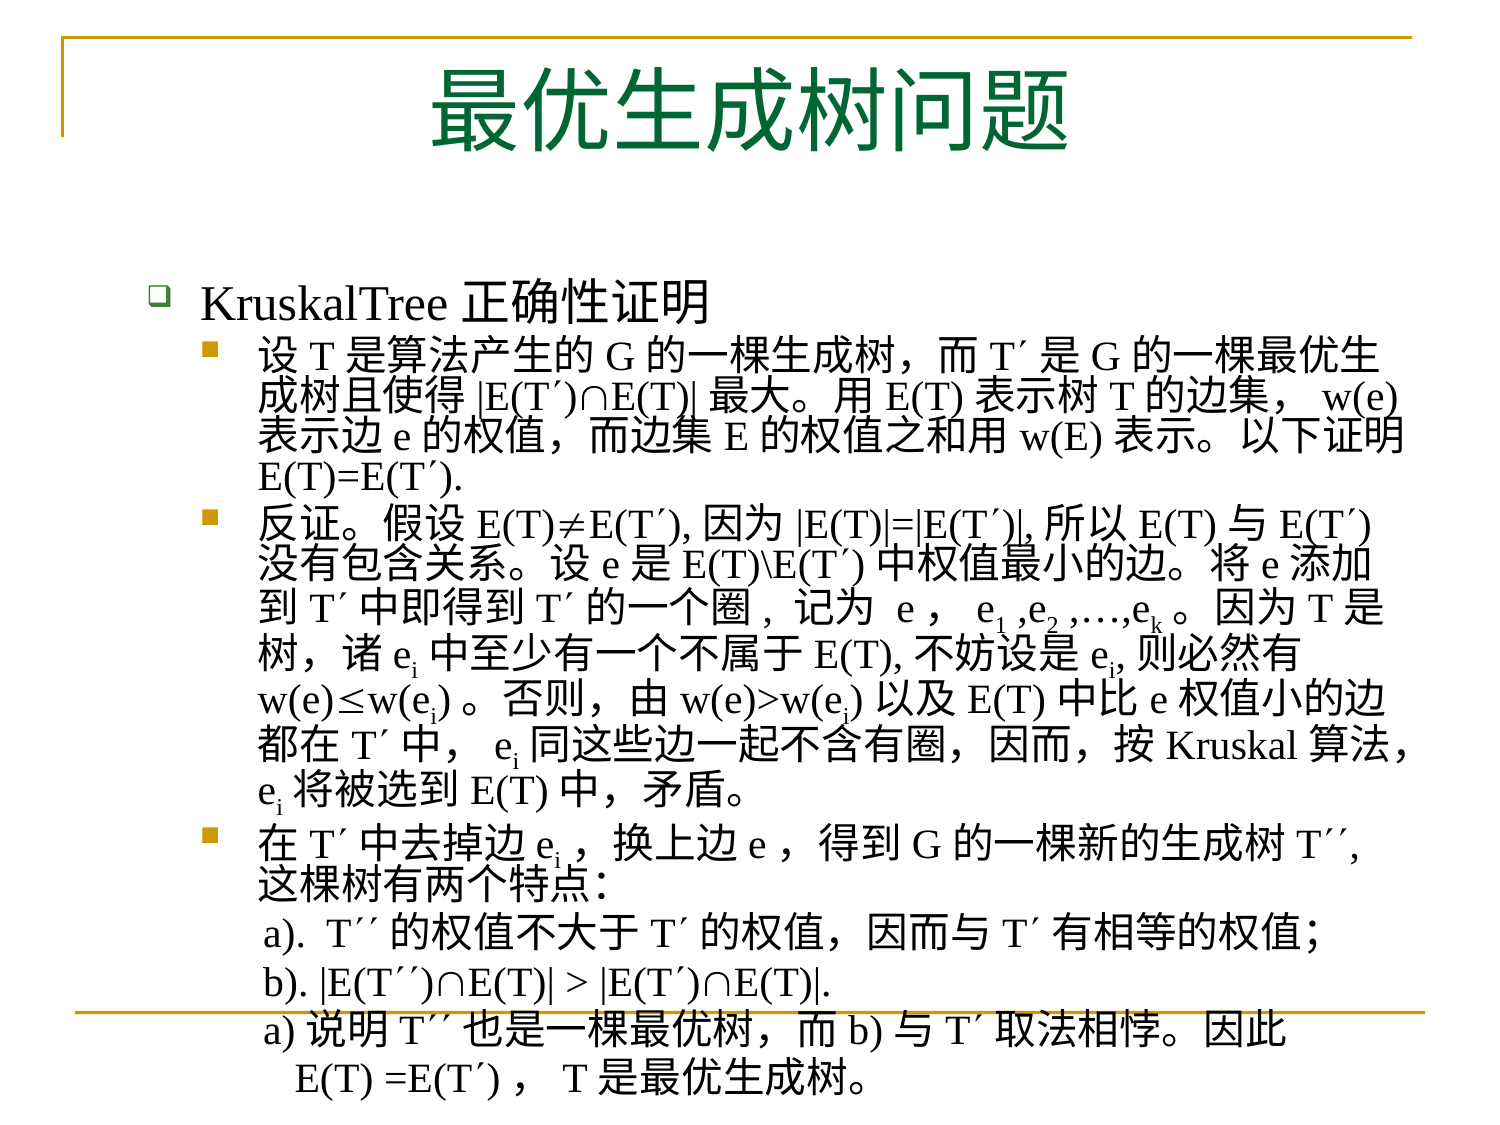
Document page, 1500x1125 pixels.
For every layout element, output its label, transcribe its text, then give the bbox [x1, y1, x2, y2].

list KruskalTree正确性证明 设T是算法产生的G的一棵生成树，而T是G的一棵最优生成树且使得|E(T)E(T)|最大。用E(T)表示树T的边集，w(e)表示边e的权值，而边集E的权值之和用w(E)表示。以下证明E(T)=E(T). 反证。假设E(T)E(T),因为|E(T)|=|E(T)|,所以E(T)与E(T)没有包含关系。设e是E(T)\E(T)中权值最小的边。将e添加到T中即得到T的一个圈, 记为 e，e1 ,e2 ,…,ek。因为T是树，诸ei中至少有一个不属于E(T),不妨设是ei,则必然有w(e)w(ei)。否则，由w(e)>w(ei)以及E(T)中比e权值小的边都在T中，ei同这些边一起不含有圈，因而，按Kruskal算法，ei将被选到E(T)中，矛盾。 在T中去掉边ei，换上边e，得到G的一棵新的生成树T,这棵树有两个特点： a). T的权值不大于T的权值，因而与T有相等的权值； b). |E(T)E(T)| > |E(T)E(T)|. a)说明T也是一棵最优树，而b)与T取法相悖。因此 E(T) =E(T)，T是最优生成树。 [74, 262, 1426, 1006]
title 最优生成树问题 [74, 45, 1426, 233]
